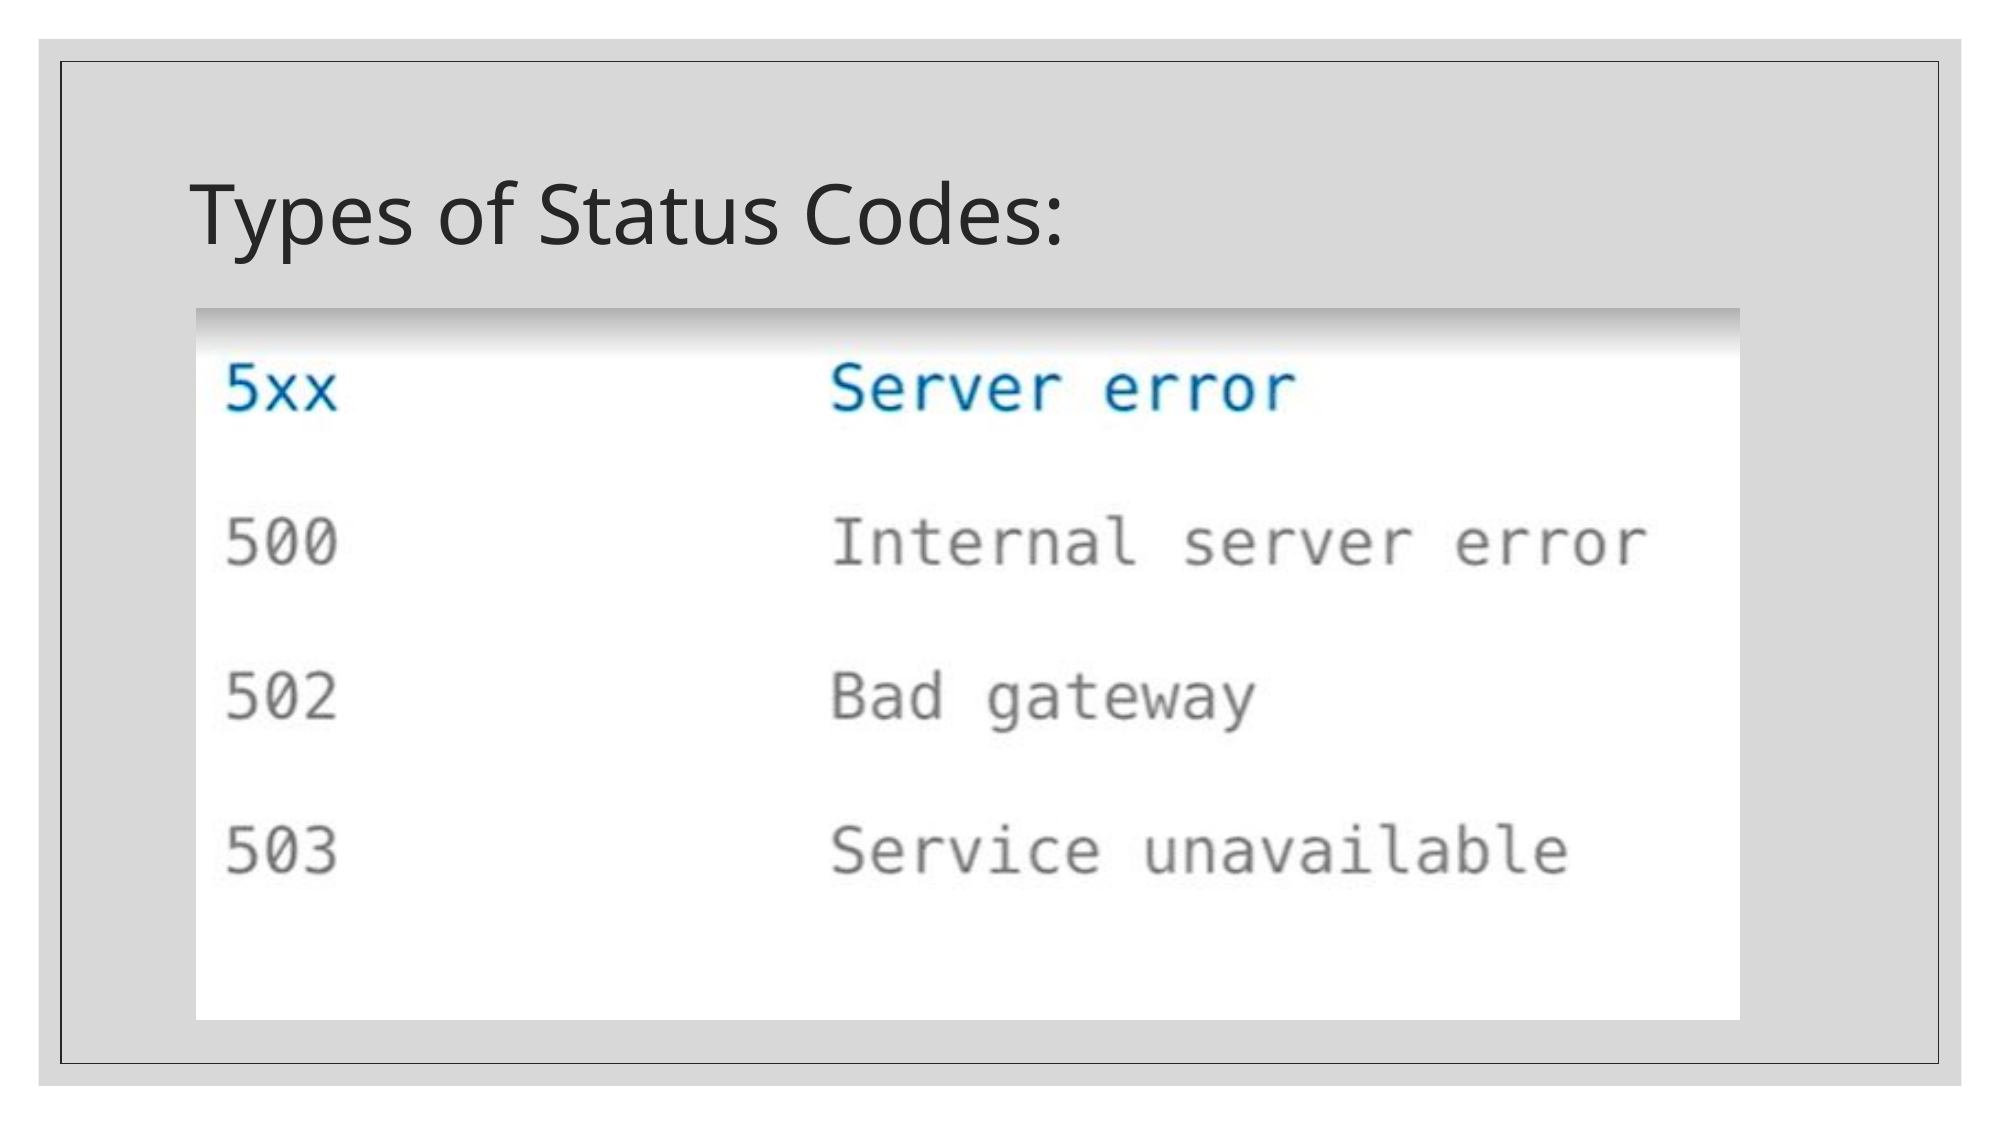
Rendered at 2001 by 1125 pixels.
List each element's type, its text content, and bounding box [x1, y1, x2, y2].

picture [196, 308, 1740, 1020]
title Types of Status Codes: [174, 105, 1825, 331]
